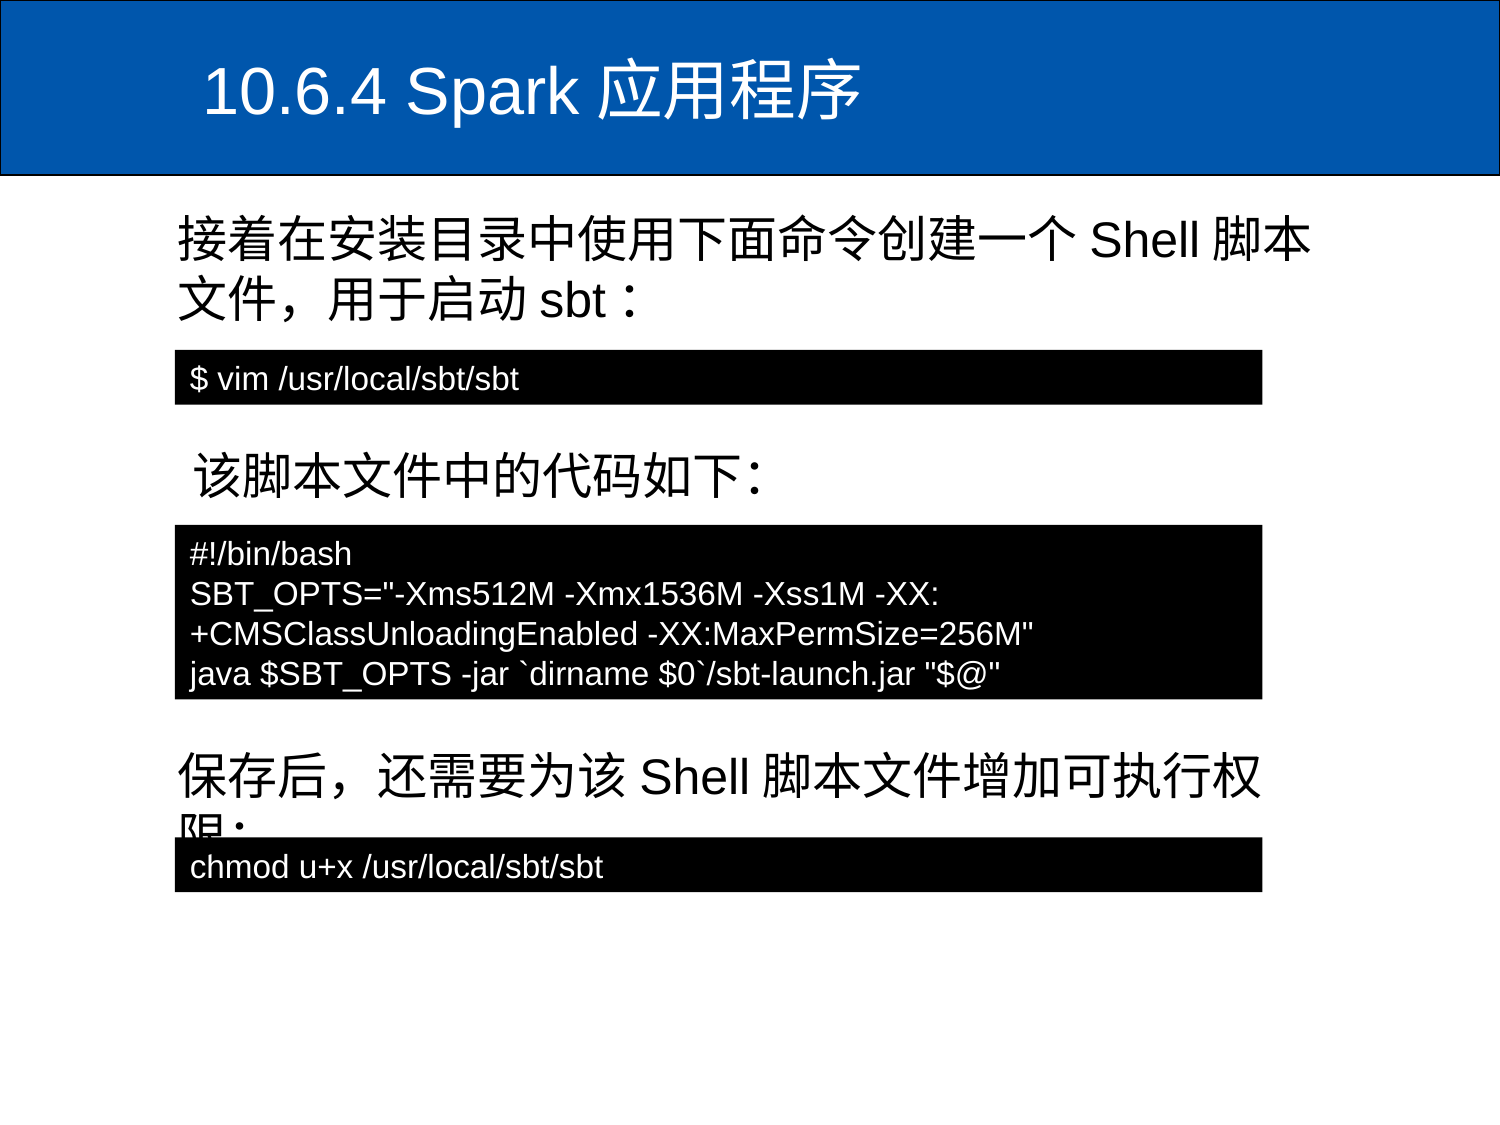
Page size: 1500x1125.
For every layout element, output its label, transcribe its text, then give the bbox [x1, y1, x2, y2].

text_box 该脚本文件中的代码如下： [178, 437, 808, 513]
title 10.6.4 Spark应用程序 [187, 75, 1500, 163]
text_box #!/bin/bash SBT_OPTS="-Xms512M -Xmx1536M -Xss1M -XX:+CMSClassUnloadingEnabled -XX:MaxPermSize=256M" java $SBT_OPTS -jar `dirname $0`/sbt-launch.jar "$@" [174, 524, 1263, 700]
text_box 保存后，还需要为该Shell脚本文件增加可执行权限： [162, 737, 1313, 873]
text_box 接着在安装目录中使用下面命令创建一个Shell脚本文件，用于启动sbt： [162, 199, 1338, 335]
text_box $ vim /usr/local/sbt/sbt [174, 349, 1263, 405]
text_box [0, 0, 1500, 75]
text_box chmod u+x /usr/local/sbt/sbt [174, 873, 1263, 893]
